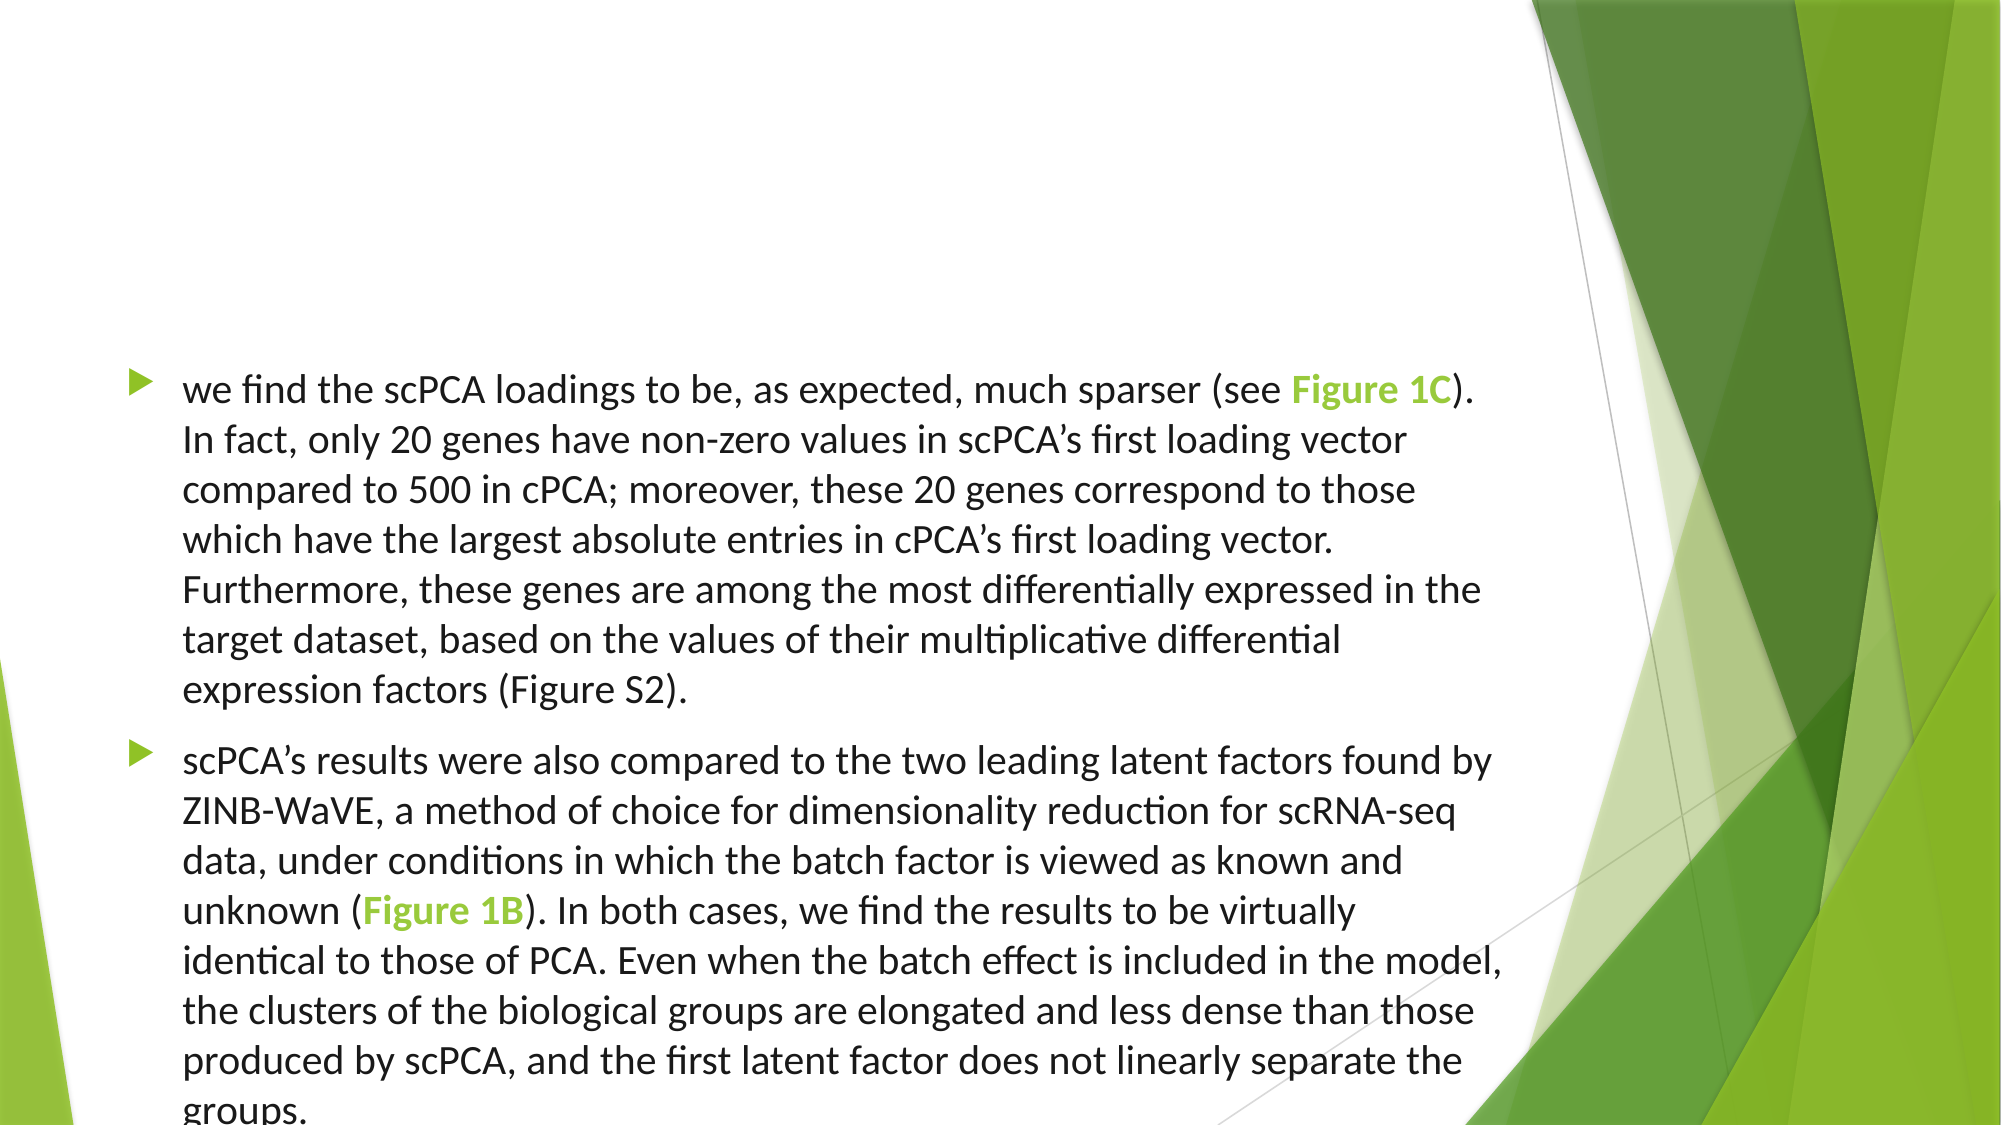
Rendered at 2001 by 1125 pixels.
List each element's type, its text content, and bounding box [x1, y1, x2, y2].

list we find the scPCA loadings to be, as expected, much sparser (see Figure 1C). In fact, only 20 genes have non-zero values in scPCA’s first loading vector compared to 500 in cPCA; moreover, these 20 genes correspond to those which have the largest absolute entries in cPCA’s first loading vector. Furthermore, these genes are among the most differentially expressed in the target dataset, based on the values of their multiplicative differential expression factors (Figure S2). scPCA’s results were also compared to the two leading latent factors found by ZINB-WaVE, a method of choice for dimensionality reduction for scRNA-seq data, under conditions in which the batch factor is viewed as known and unknown (Figure 1B). In both cases, we find the results to be virtually identical to those of PCA. Even when the batch effect is included in the model, the clusters of the biological groups are elongated and less dense than those produced by scPCA, and the first latent factor does not linearly separate the groups. [111, 354, 1522, 992]
